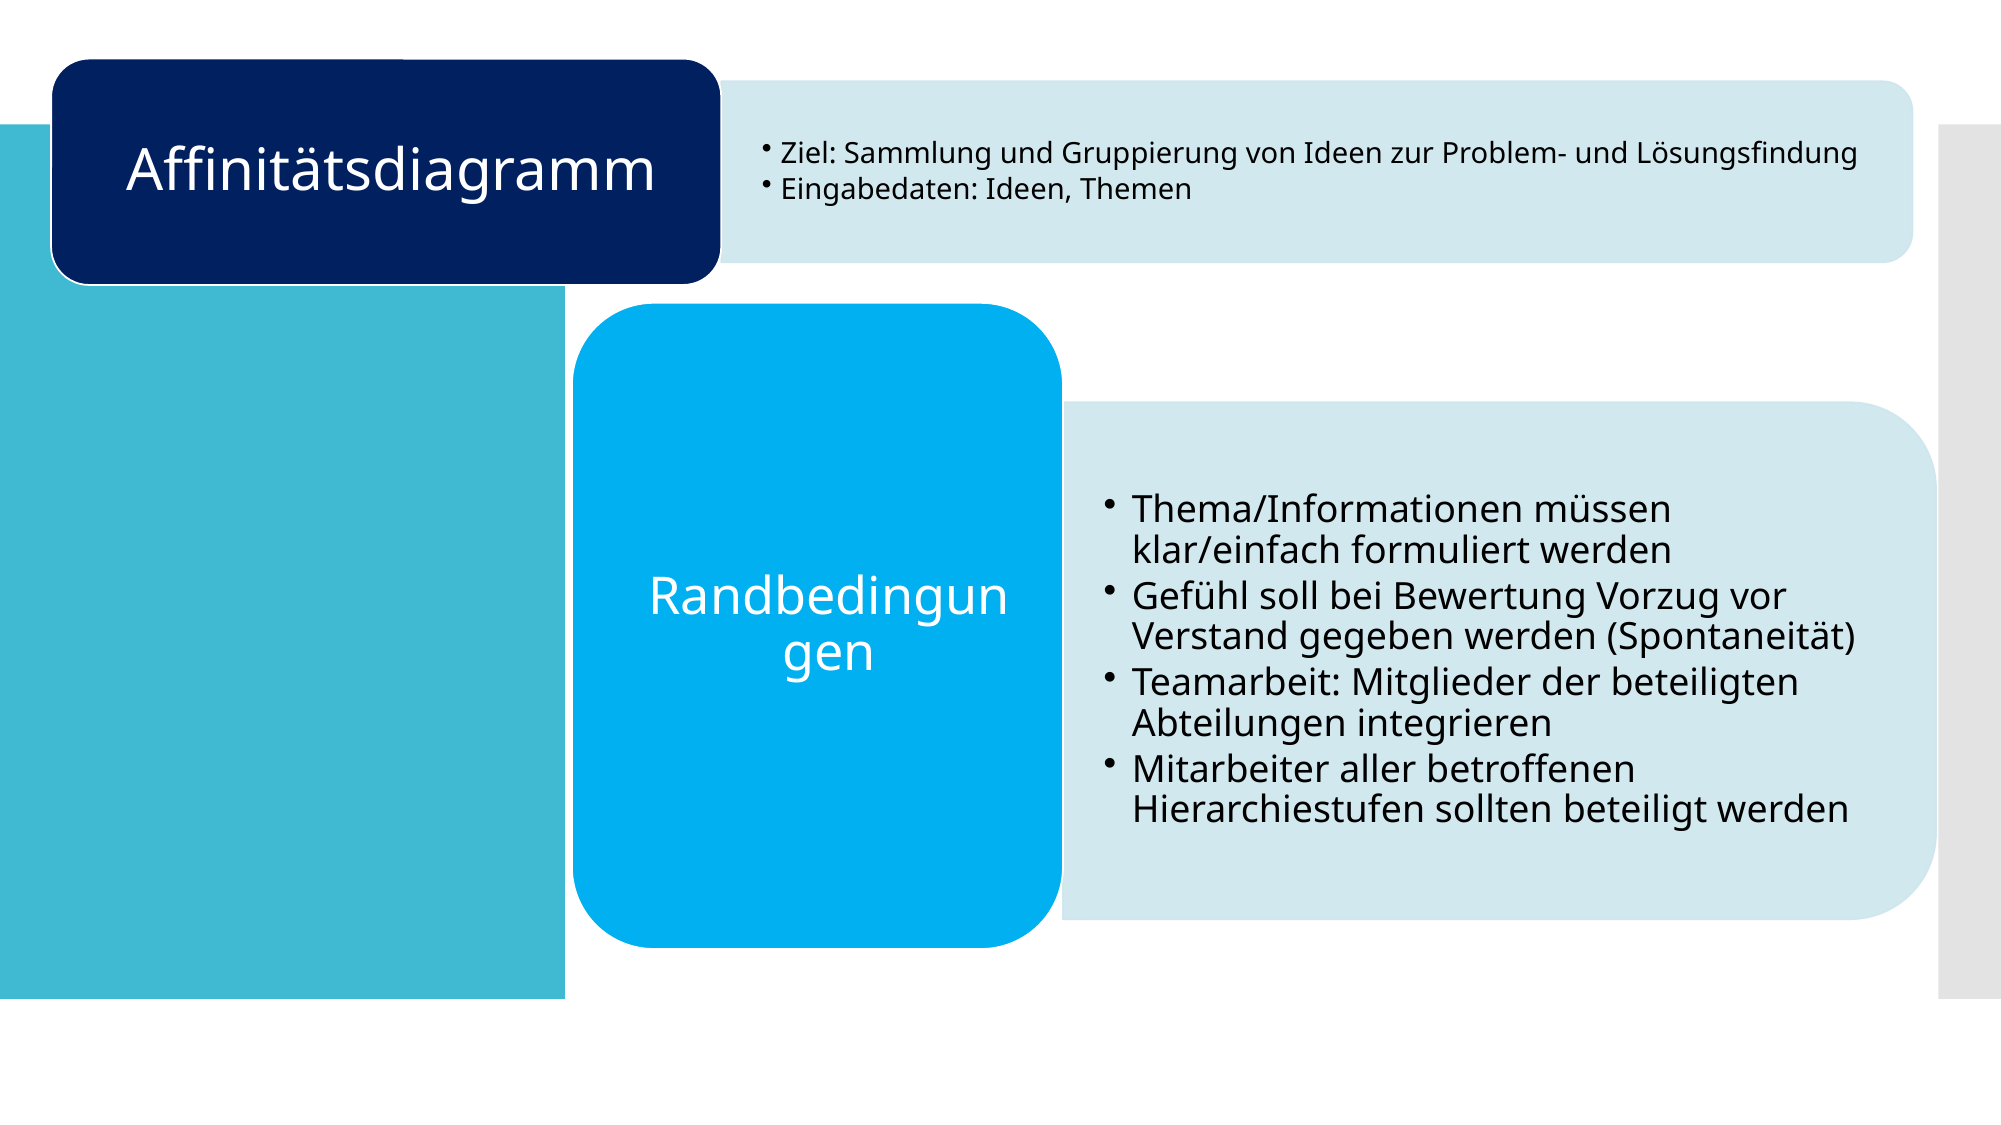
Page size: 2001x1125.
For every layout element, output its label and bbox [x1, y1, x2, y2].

text_box [571, 302, 1937, 950]
text_box [50, 58, 1913, 286]
